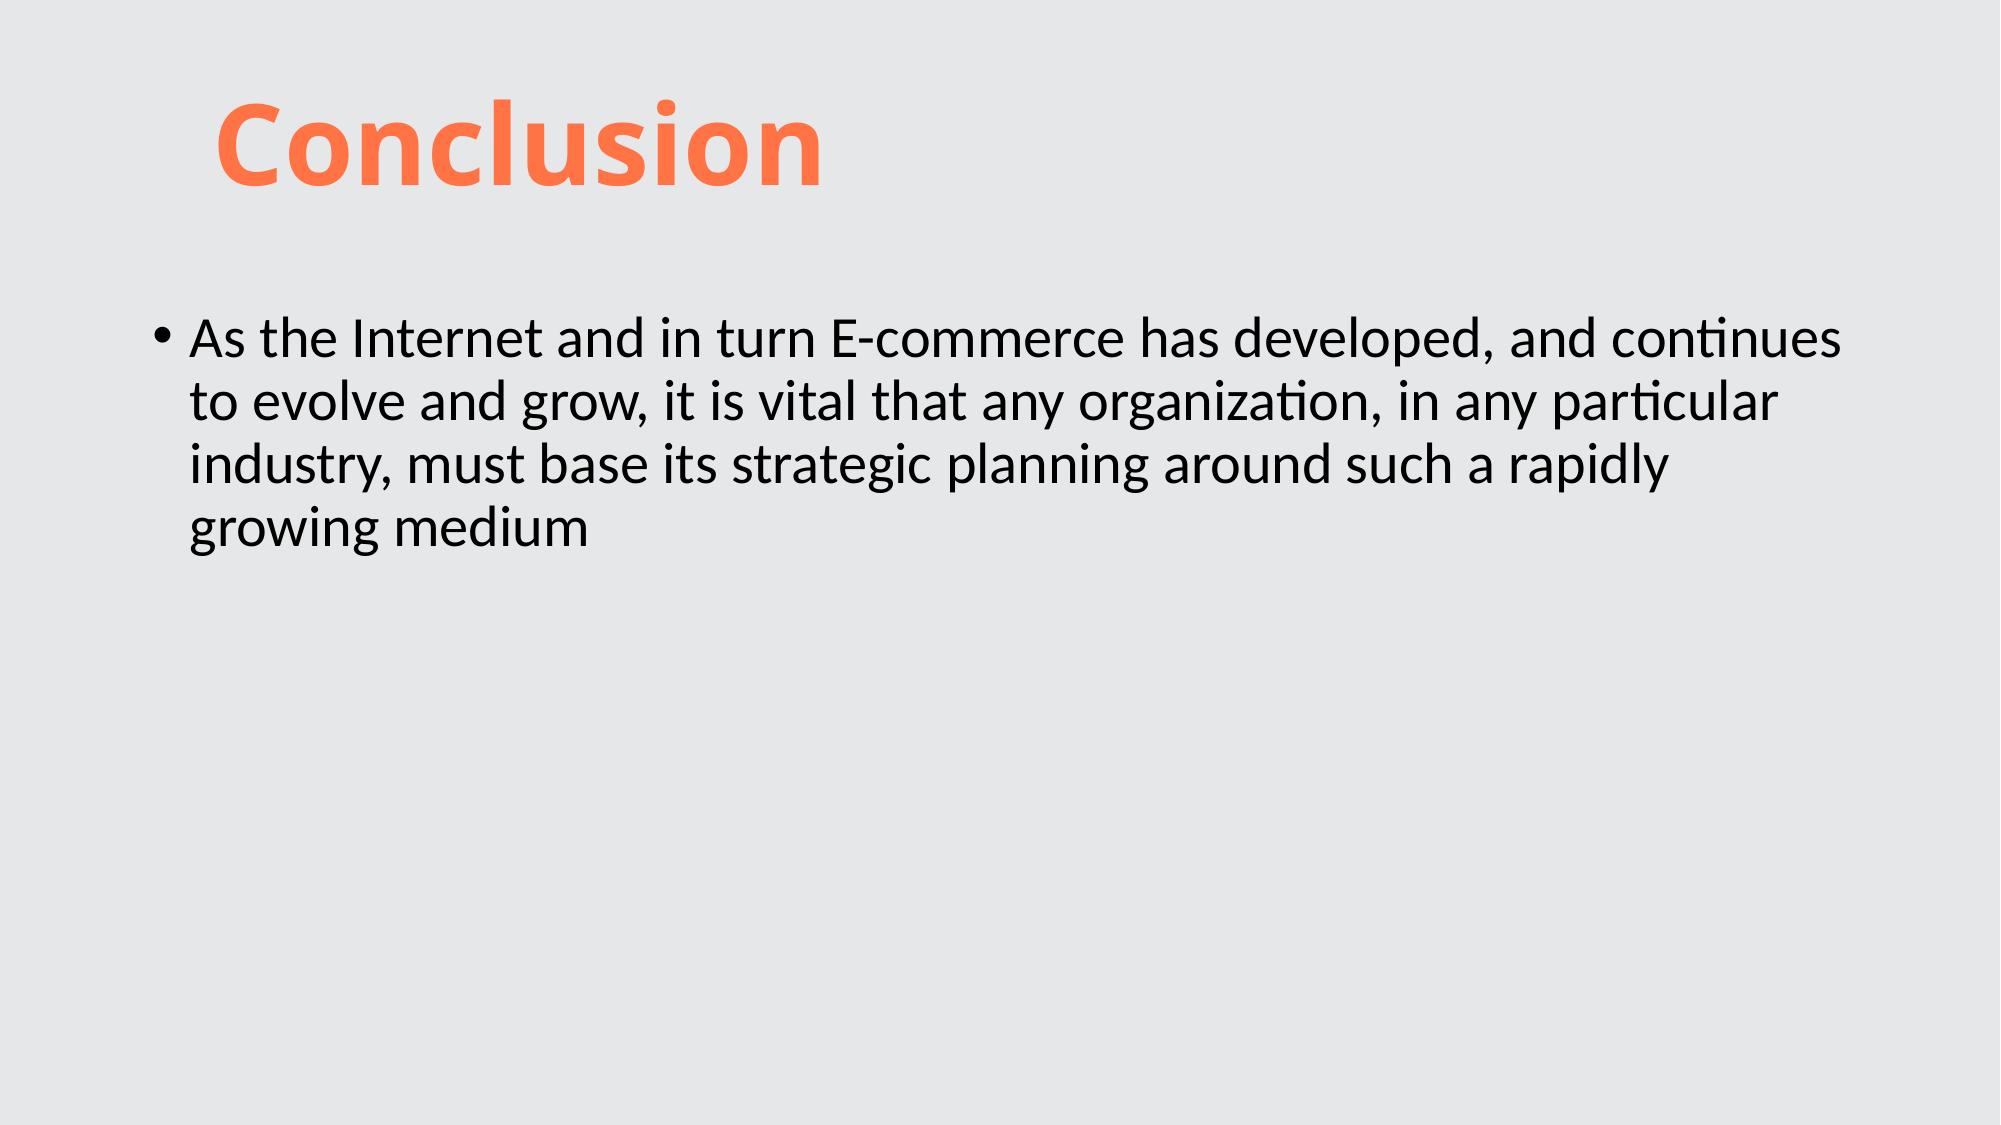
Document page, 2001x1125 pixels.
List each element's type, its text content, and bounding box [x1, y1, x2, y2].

text_box Conclusion [197, 65, 1840, 216]
list As the Internet and in turn E-commerce has developed, and continues to evolve and grow, it is vital that any organization, in any particular industry, must base its strategic planning around such a rapidly growing medium [137, 299, 1863, 1014]
